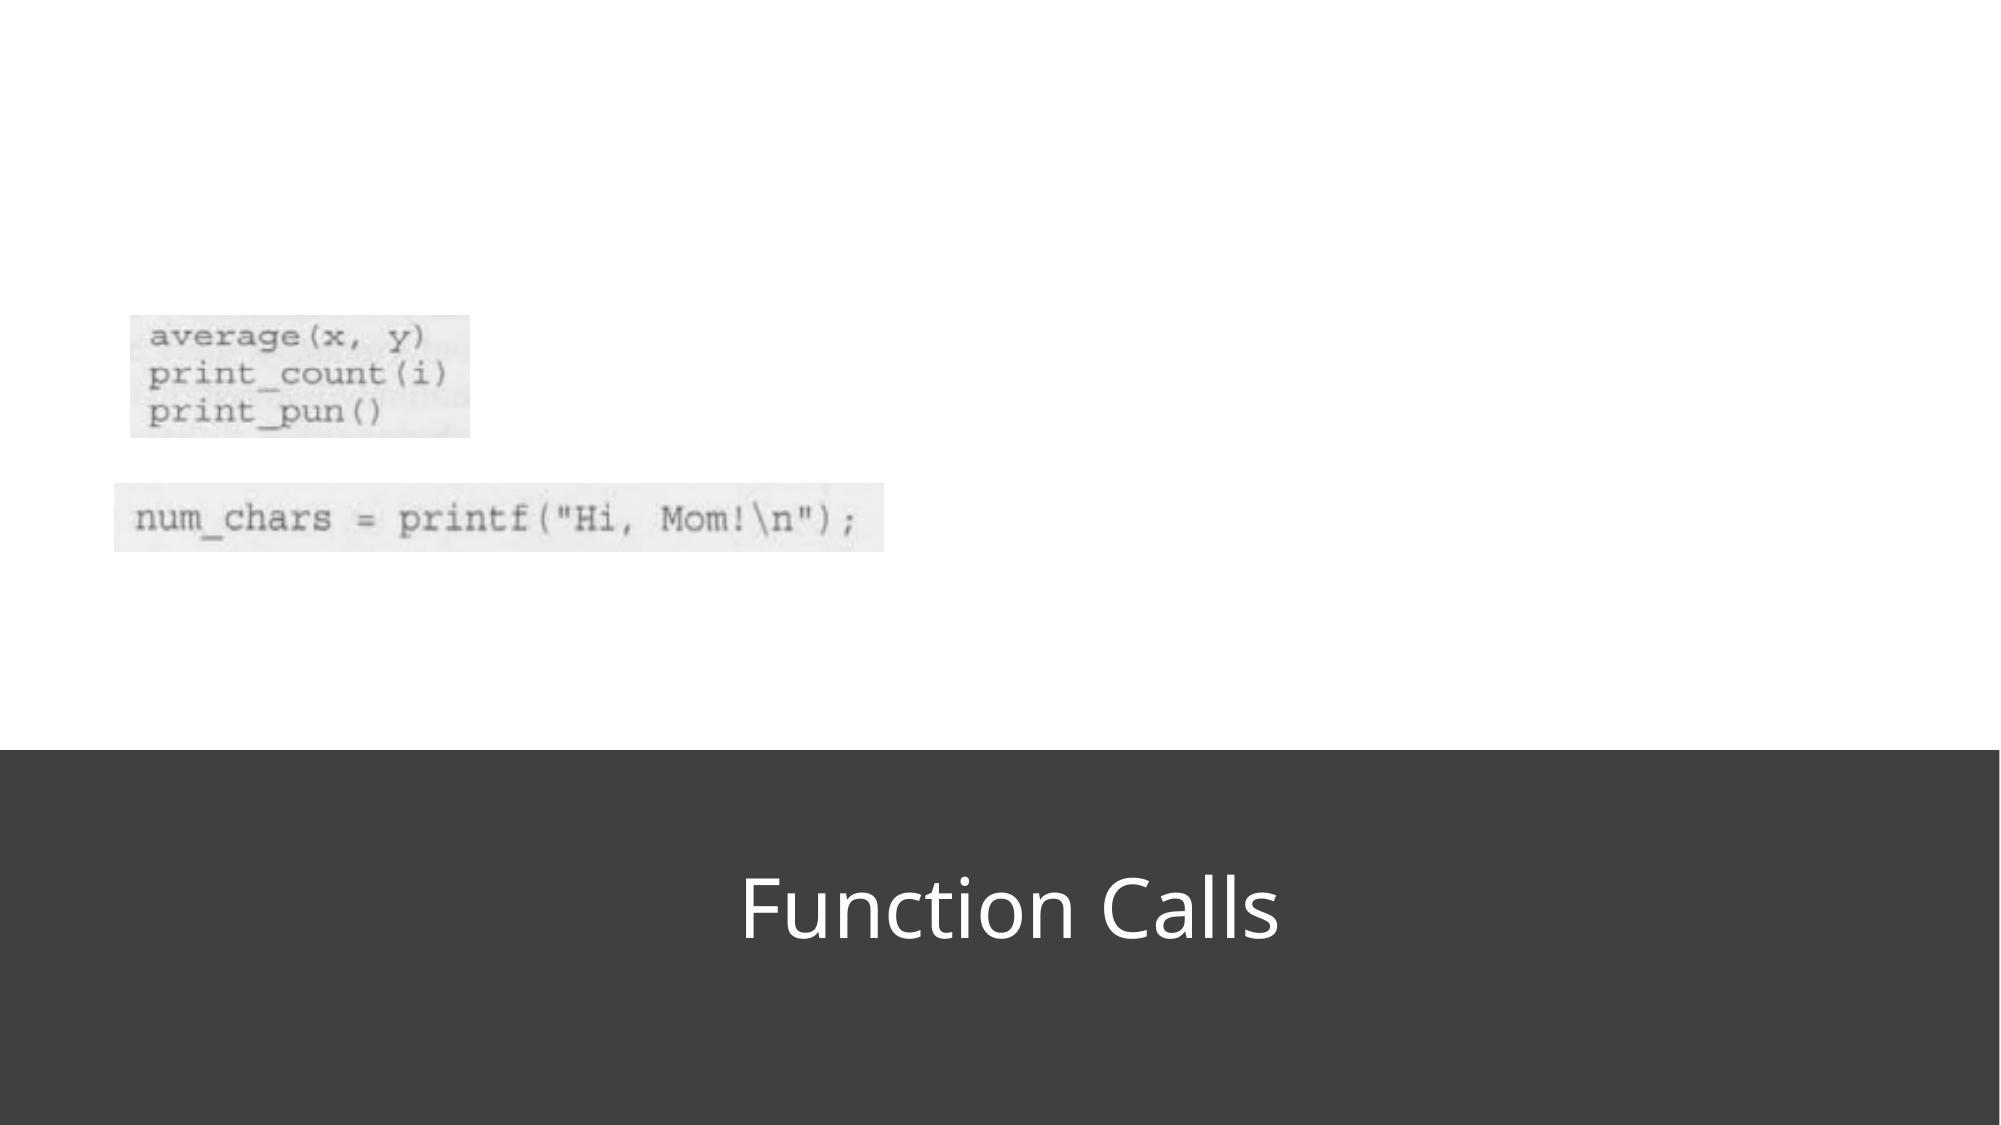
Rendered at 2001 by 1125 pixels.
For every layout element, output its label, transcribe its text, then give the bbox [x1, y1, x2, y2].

picture [114, 483, 884, 552]
title Function Calls [145, 802, 1876, 1020]
text_box [0, 749, 2000, 1125]
picture [130, 315, 470, 438]
